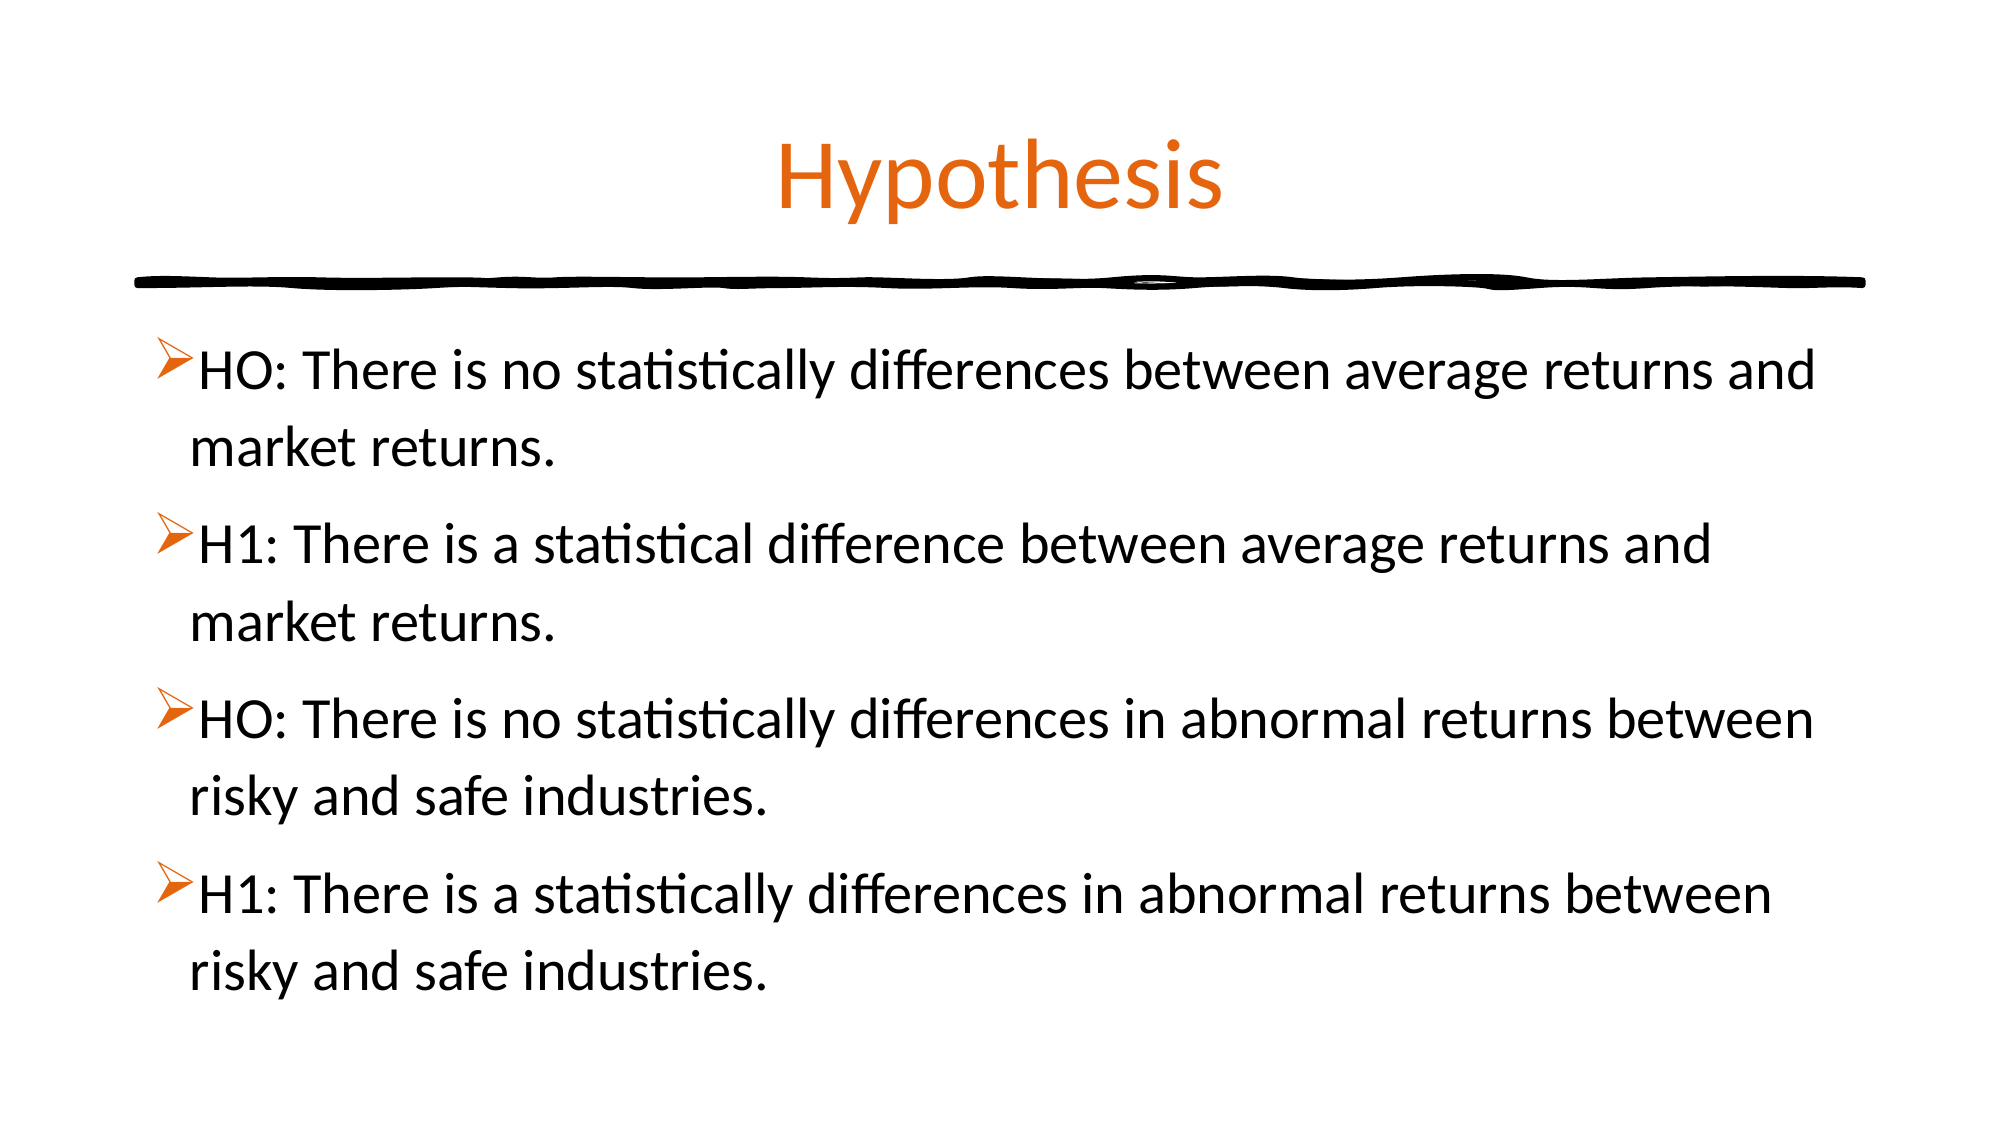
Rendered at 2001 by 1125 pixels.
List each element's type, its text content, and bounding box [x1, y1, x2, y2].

title Hypothesis [137, 59, 1863, 278]
list HO: There is no statistically differences between average returns and market returns. H1: There is a statistical difference between average returns and market returns. HO: There is no statistically differences in abnormal returns between risky and safe industries. H1: There is a statistically differences in abnormal returns between risky and safe industries. [137, 316, 1863, 1014]
